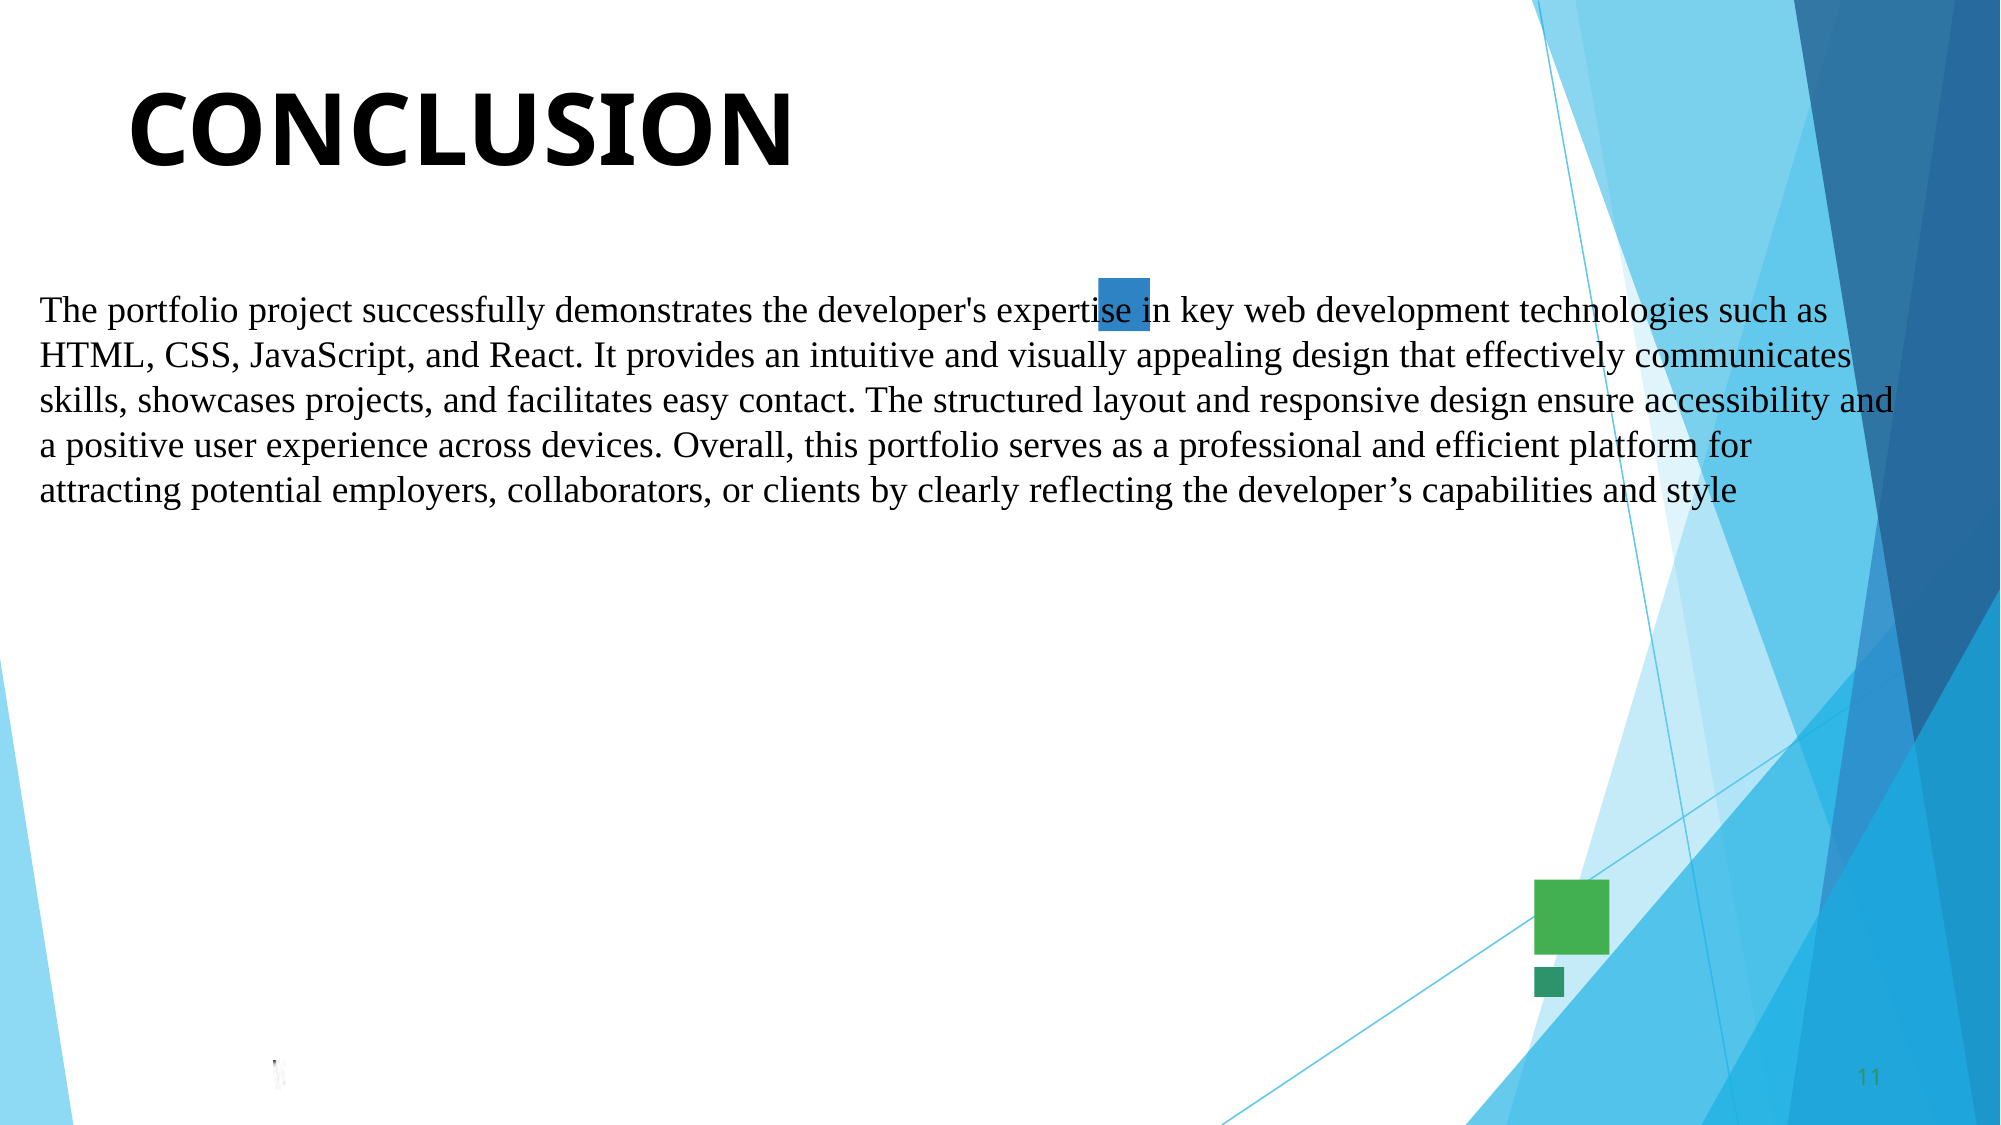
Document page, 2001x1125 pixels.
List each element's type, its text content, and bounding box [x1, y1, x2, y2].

title CONCLUSION [123, 63, 875, 254]
text_box [1534, 967, 1565, 997]
text_box The portfolio project successfully demonstrates the developer's expertise in key web development technologies such as HTML, CSS, JavaScript, and React. It provides an intuitive and visually appealing design that effectively communicates skills, showcases projects, and facilitates easy contact. The structured layout and responsive design ensure accessibility and a positive user experience across devices. Overall, this portfolio serves as a professional and efficient platform for attracting potential employers, collaborators, or clients by clearly reflecting the developer’s capabilities and style [24, 278, 1921, 563]
text_box [1534, 879, 1610, 955]
picture [273, 1060, 287, 1091]
text_box 11 [1849, 1061, 1888, 1095]
